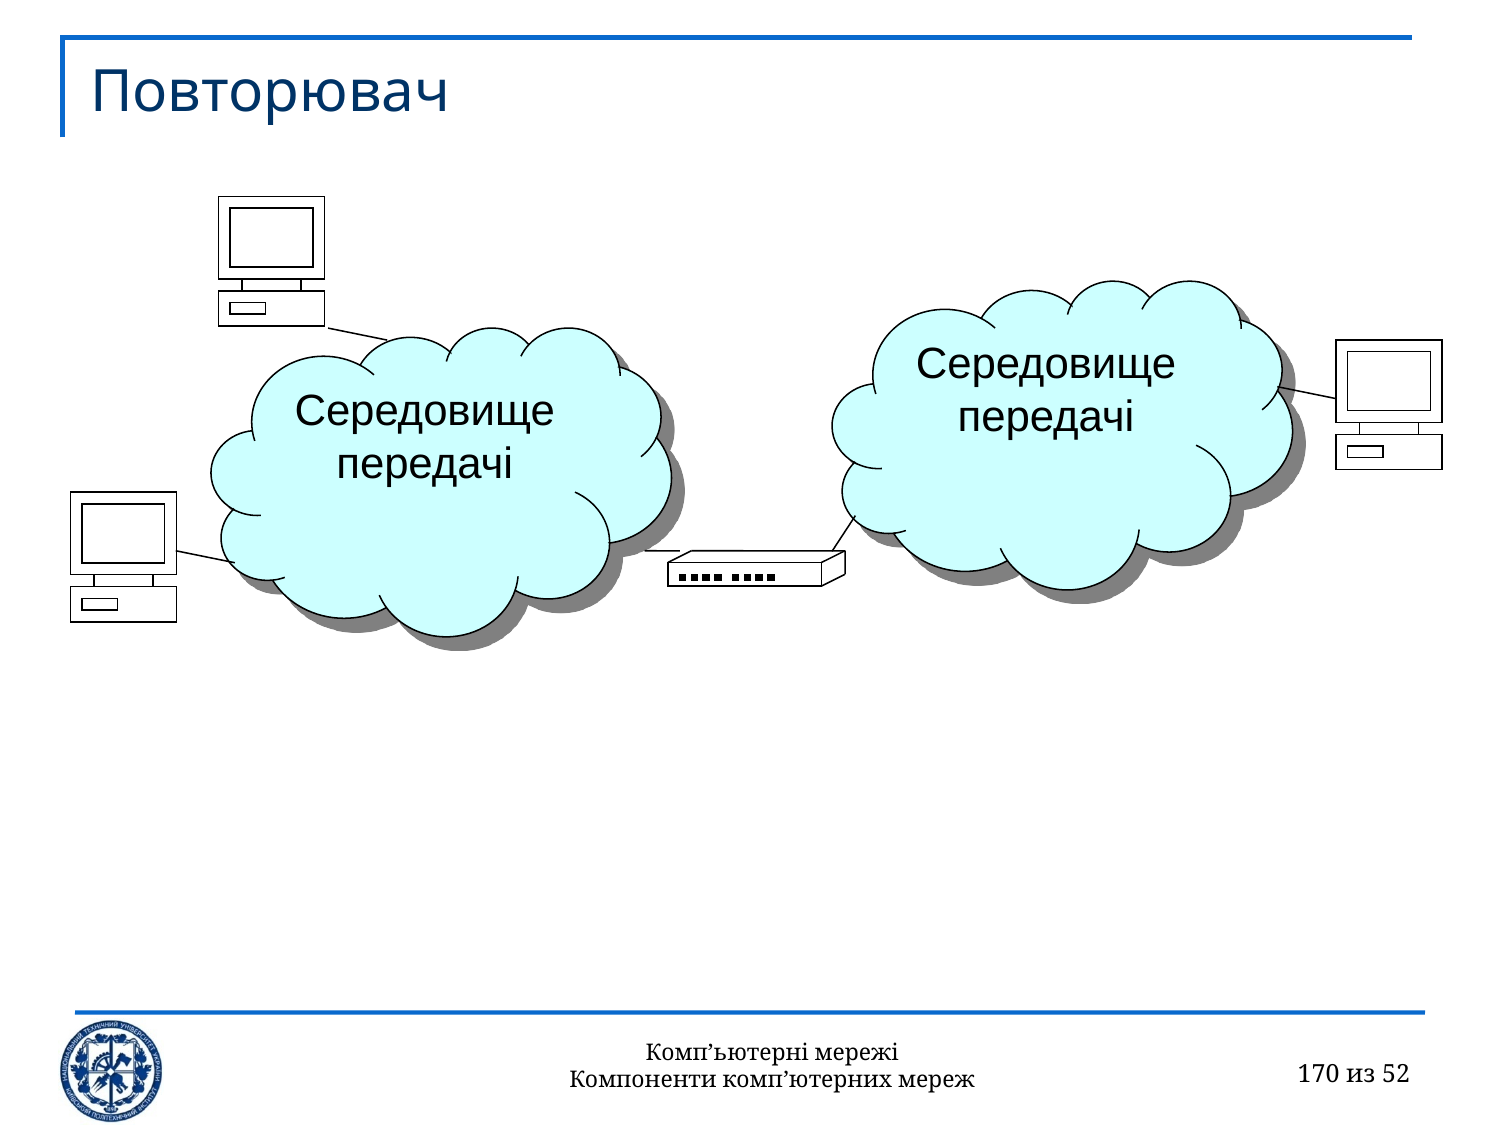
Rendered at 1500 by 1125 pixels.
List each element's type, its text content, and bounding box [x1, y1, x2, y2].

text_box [218, 196, 325, 327]
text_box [667, 550, 846, 587]
picture [58, 1017, 165, 1125]
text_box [70, 491, 177, 623]
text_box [1335, 339, 1443, 470]
title Повторювач [74, 45, 1426, 153]
footer Комп’ьютерні мережі Компоненти комп’ютерних мереж [466, 1024, 1079, 1101]
text_box Середовище передачі [210, 328, 672, 637]
text_box Середовище передачі [832, 281, 1293, 590]
slide_number 170 из 52 [1074, 1023, 1426, 1100]
